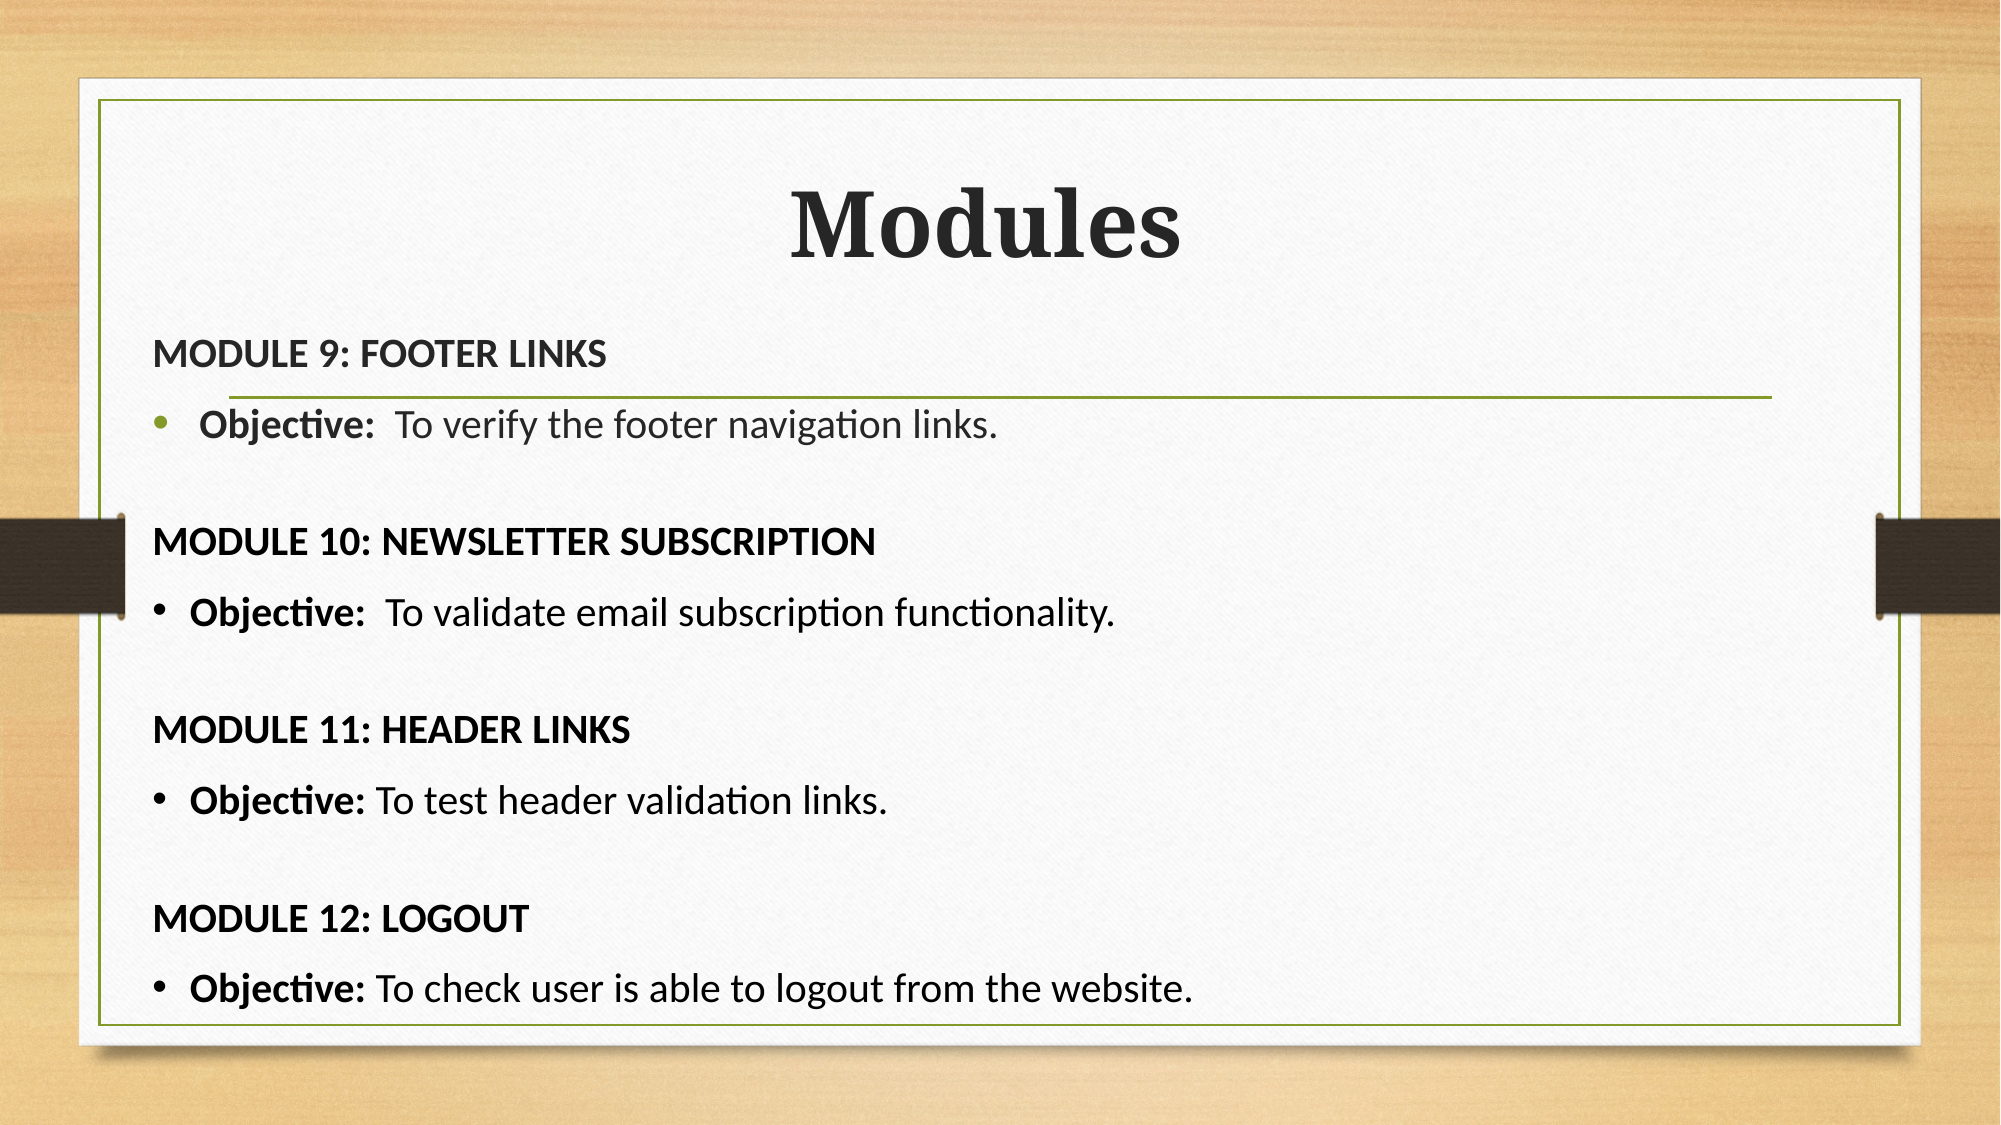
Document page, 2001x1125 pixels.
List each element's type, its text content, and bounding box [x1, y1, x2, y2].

text_box MODULE 11: HEADER LINKS Objective: To test header validation links. [137, 694, 1974, 868]
list MODULE 9: FOOTER LINKS Objective: To verify the footer navigation links. [137, 318, 1974, 491]
text_box MODULE 12: LOGOUT Objective: To check user is able to logout from the website. [137, 882, 1974, 1056]
title Modules [199, 114, 1775, 318]
picture [0, 0, 2001, 1125]
text_box MODULE 10: NEWSLETTER SUBSCRIPTION Objective: To validate email subscription functionality. [137, 506, 1947, 679]
